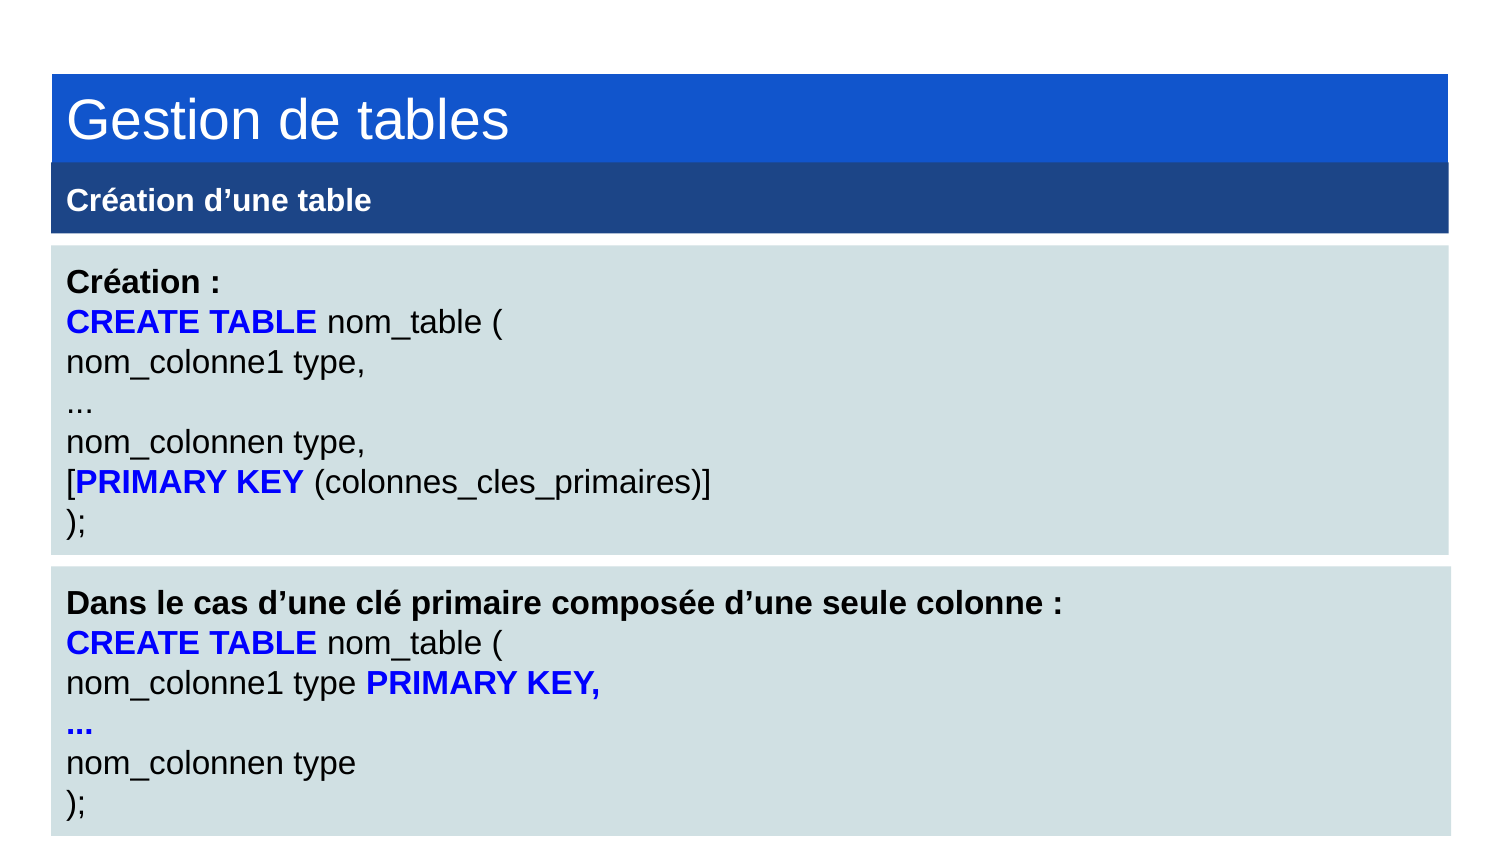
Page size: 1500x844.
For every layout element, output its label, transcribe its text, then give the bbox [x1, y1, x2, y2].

text_box Création : CREATE TABLE nom_table ( nom_colonne1 type, ... nom_colonnen type, [PRIMARY KEY (colonnes_cles_primaires)] ); [51, 245, 1449, 555]
text_box Création d’une table [51, 162, 1449, 234]
text_box Dans le cas d’une clé primaire composée d’une seule colonne : CREATE TABLE nom_table ( nom_colonne1 type PRIMARY KEY, ... nom_colonnen type ); [51, 566, 1452, 836]
text_box Gestion de tables [51, 72, 1449, 162]
